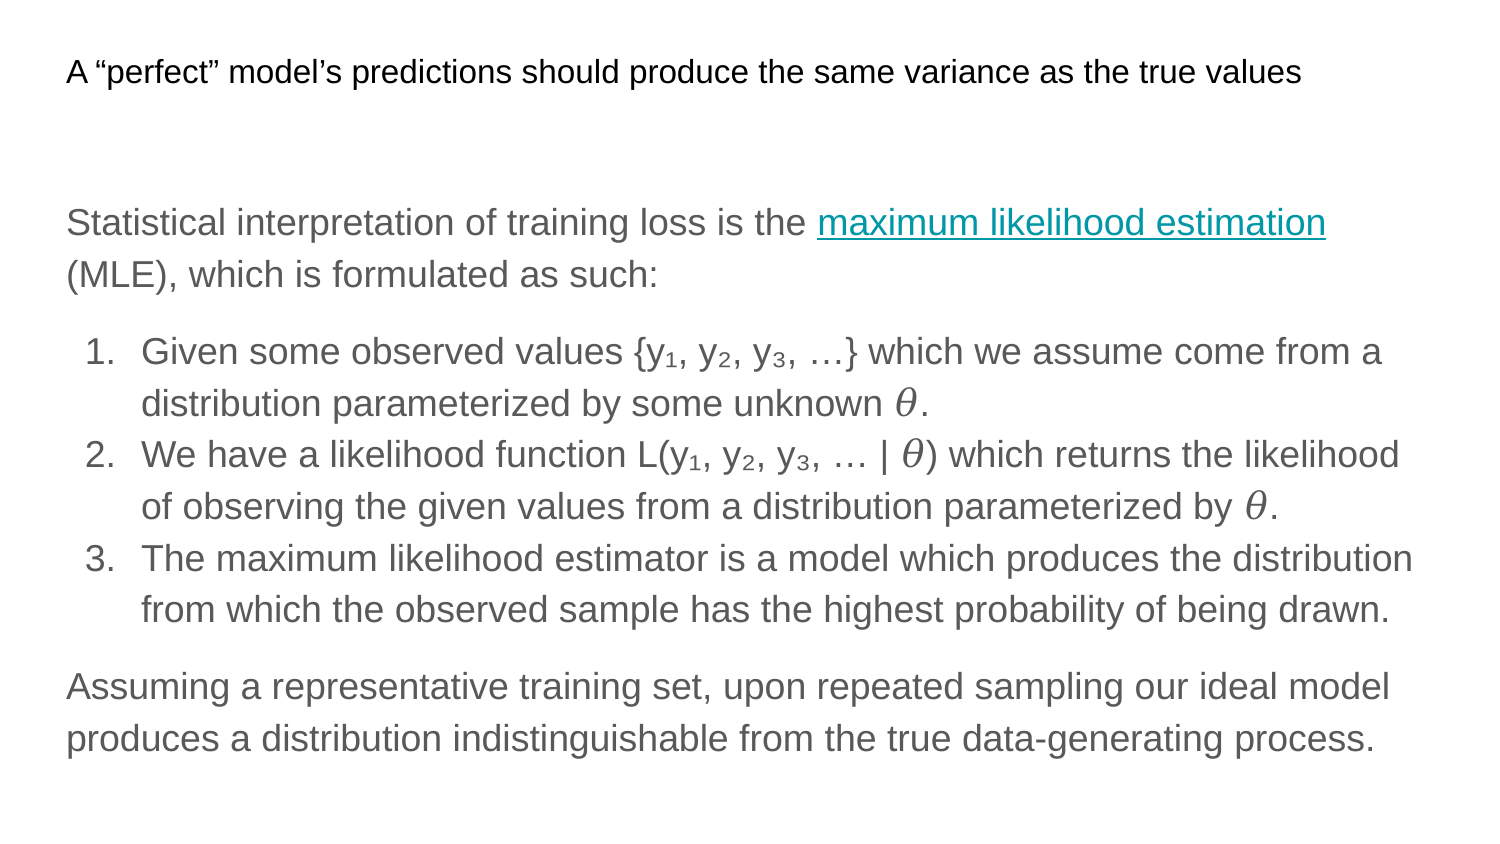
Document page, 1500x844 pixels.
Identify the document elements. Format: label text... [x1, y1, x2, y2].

list Statistical interpretation of training loss is the maximum likelihood estimation (MLE), which is formulated as such: Given some observed values {y₁, y₂, y₃, …} which we assume come from a distribution parameterized by some unknown 𝜃. We have a likelihood function L(y₁, y₂, y₃, … | 𝜃) which returns the likelihood of observing the given values from a distribution parameterized by 𝜃. The maximum likelihood estimator is a model which produces the distribution from which the observed sample has the highest probability of being drawn. Assuming a representative training set, upon repeated sampling our ideal model produces a distribution indistinguishable from the true data-generating process. [51, 176, 1449, 817]
title A “perfect” model’s predictions should produce the same variance as the true values [51, 35, 1449, 130]
